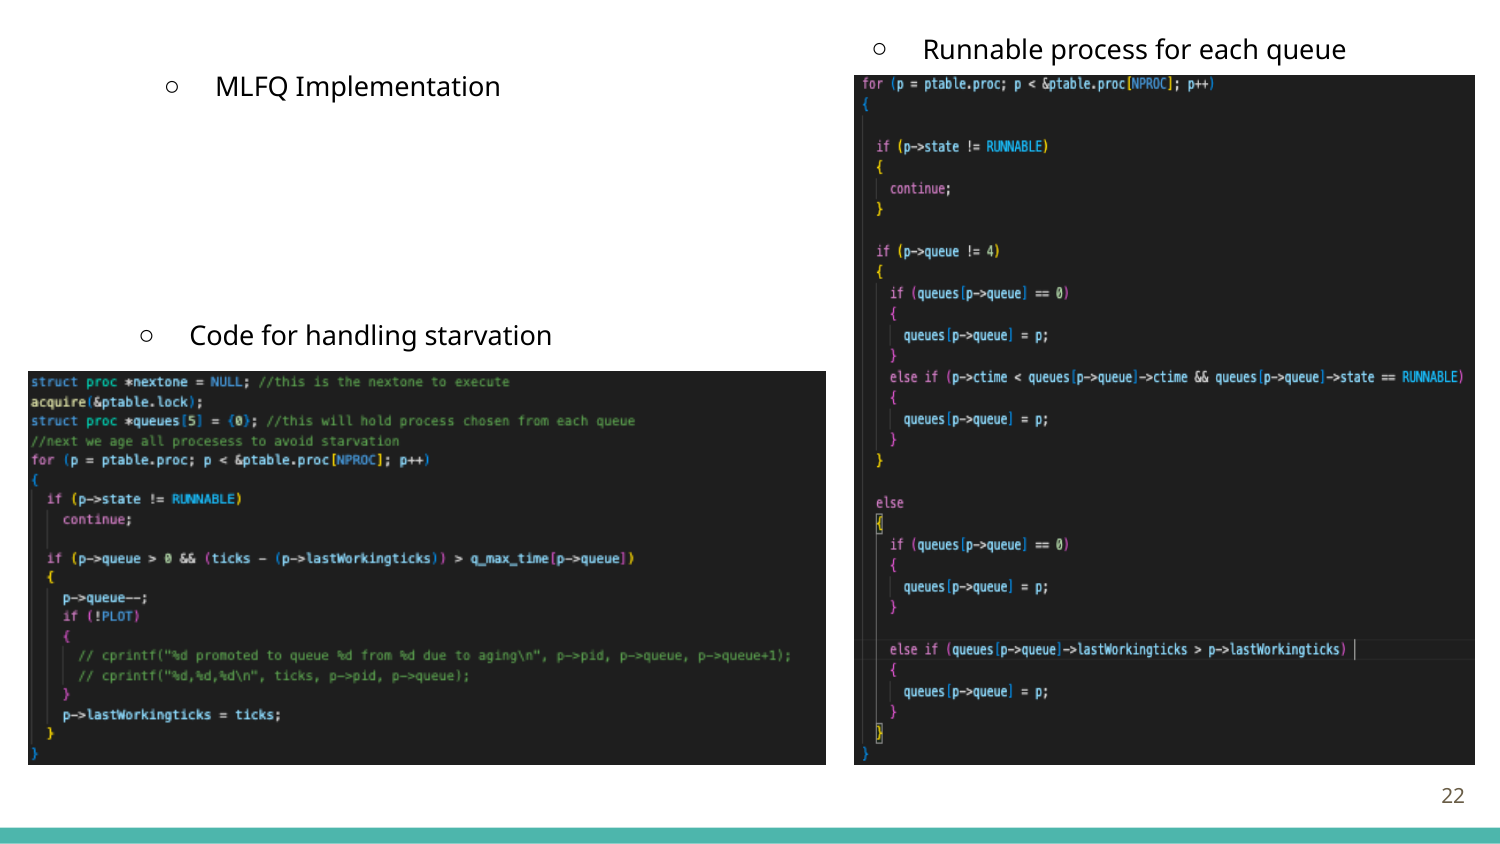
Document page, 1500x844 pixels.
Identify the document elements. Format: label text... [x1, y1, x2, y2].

text_box Runnable process for each queue [757, 12, 1404, 80]
picture [853, 75, 1476, 766]
text_box Code for handling starvation [24, 298, 830, 367]
picture [28, 370, 826, 766]
text_box MLFQ Implementation [50, 49, 543, 118]
slide_number ‹#› [1389, 764, 1480, 830]
